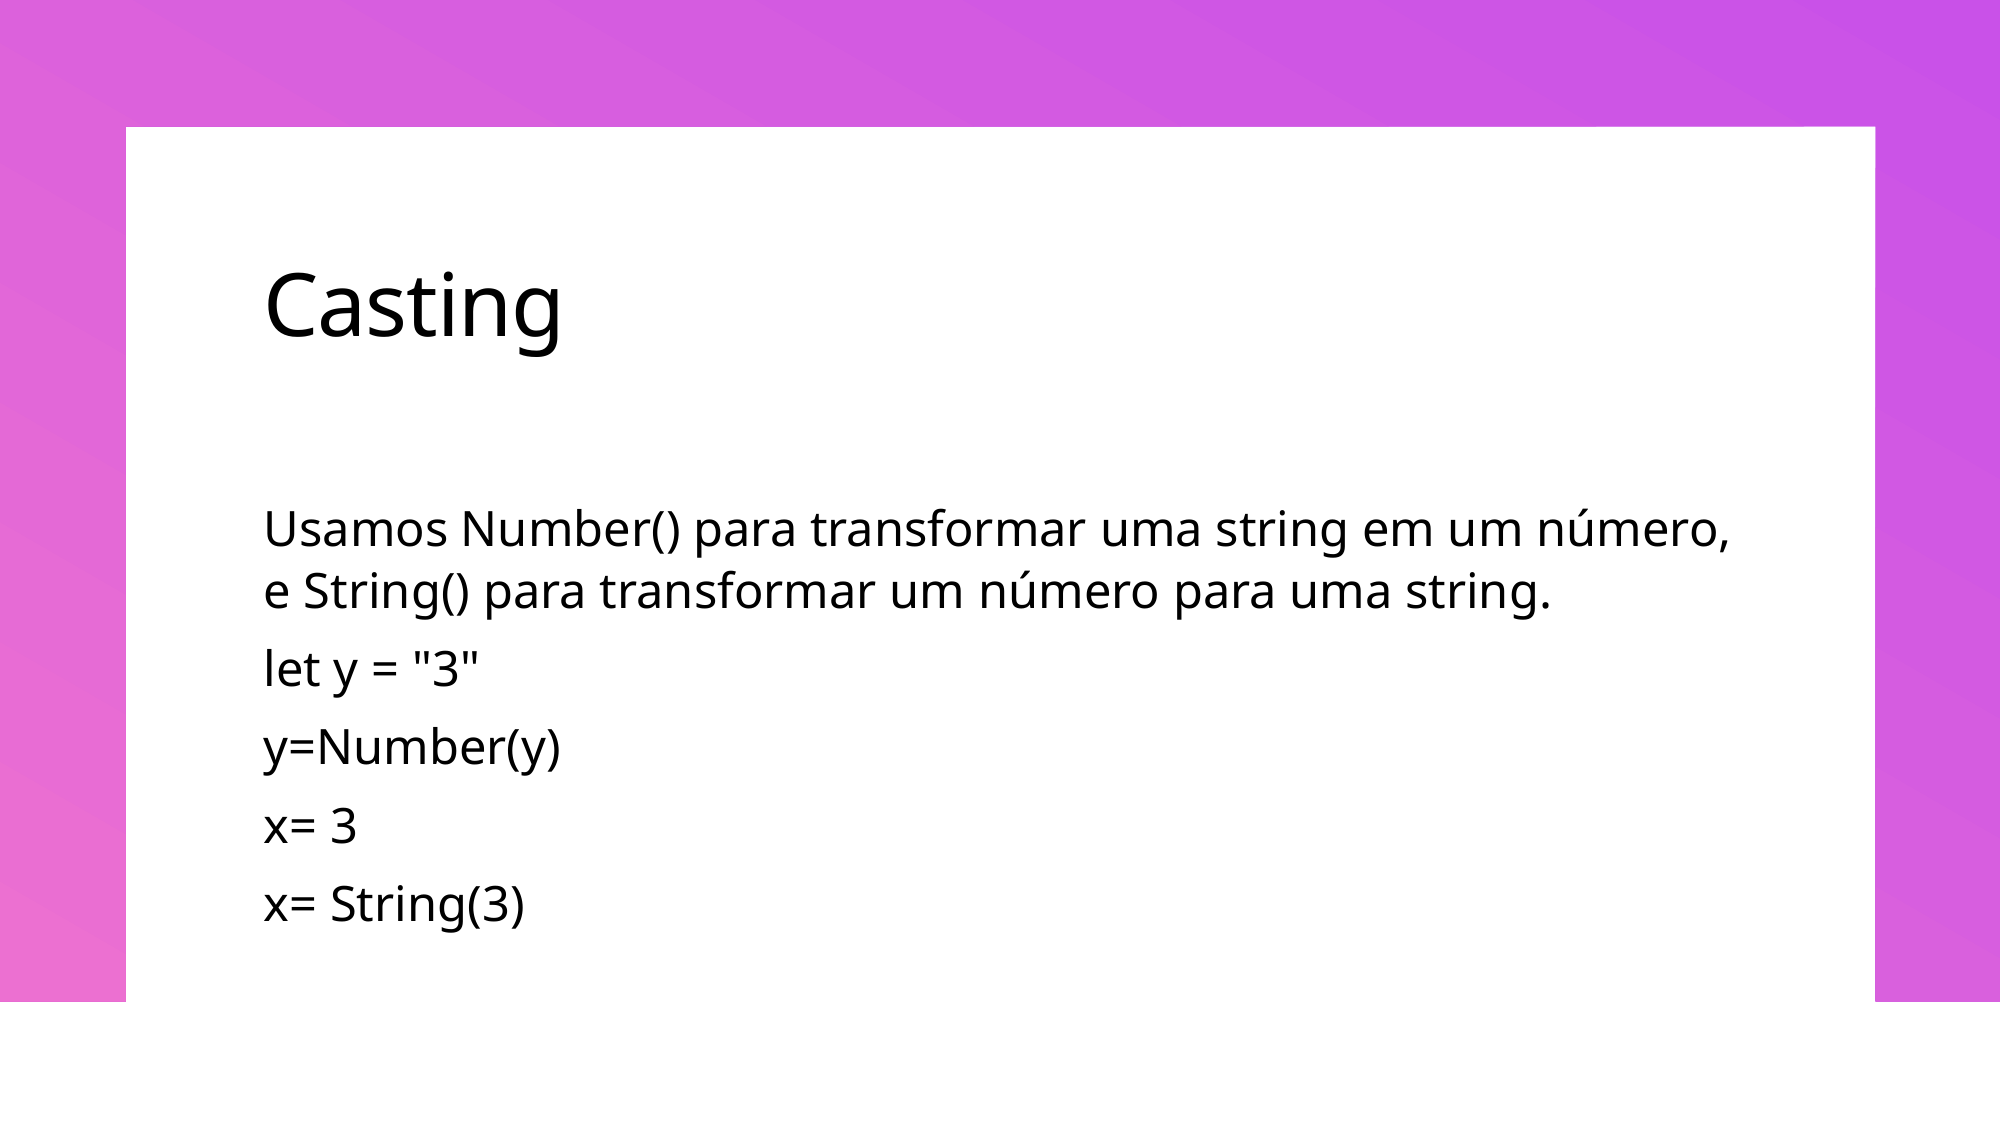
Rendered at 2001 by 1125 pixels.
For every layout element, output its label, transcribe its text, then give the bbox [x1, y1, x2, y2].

list Usamos Number() para transformar uma string em um número, e String() para transformar um número para uma string. let y = "3" y=Number(y) x= 3 x= String(3) [248, 487, 1749, 1001]
title Casting [248, 248, 1749, 470]
